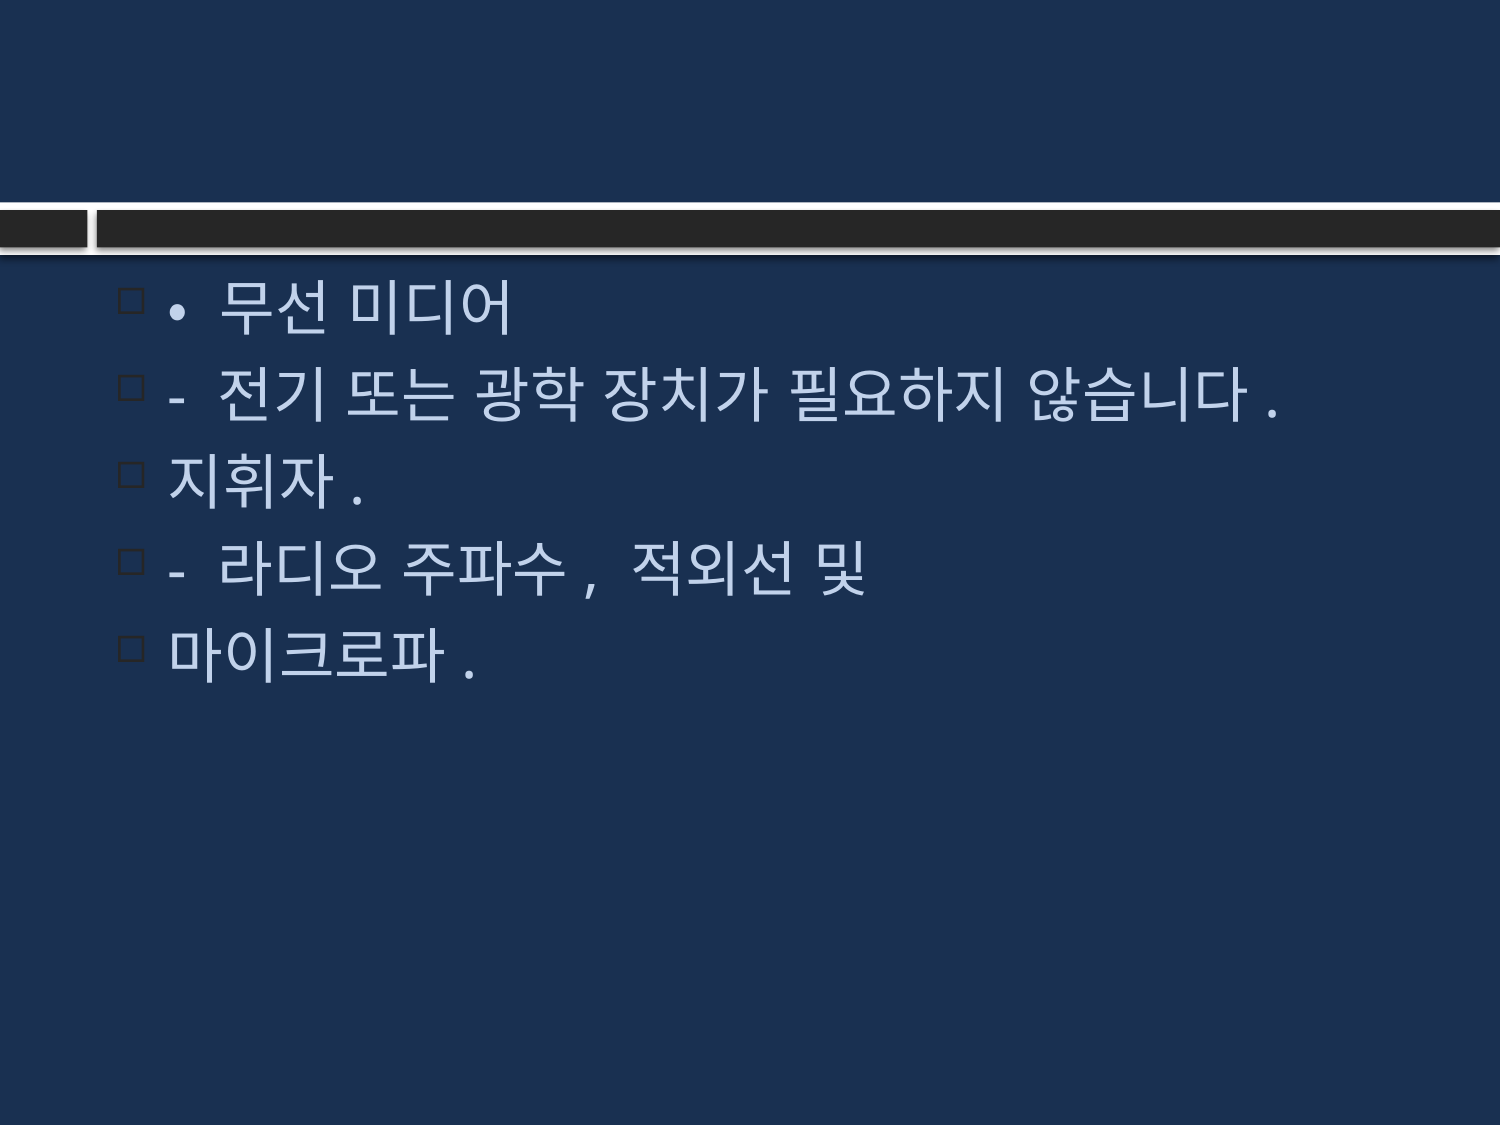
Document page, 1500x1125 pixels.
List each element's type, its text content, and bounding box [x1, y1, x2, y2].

list • 무선 미디어 - 전기 또는 광학 장치가 필요하지 않습니다. 지휘자. - 라디오 주파수, 적외선 및 마이크로파. [100, 262, 1438, 1000]
